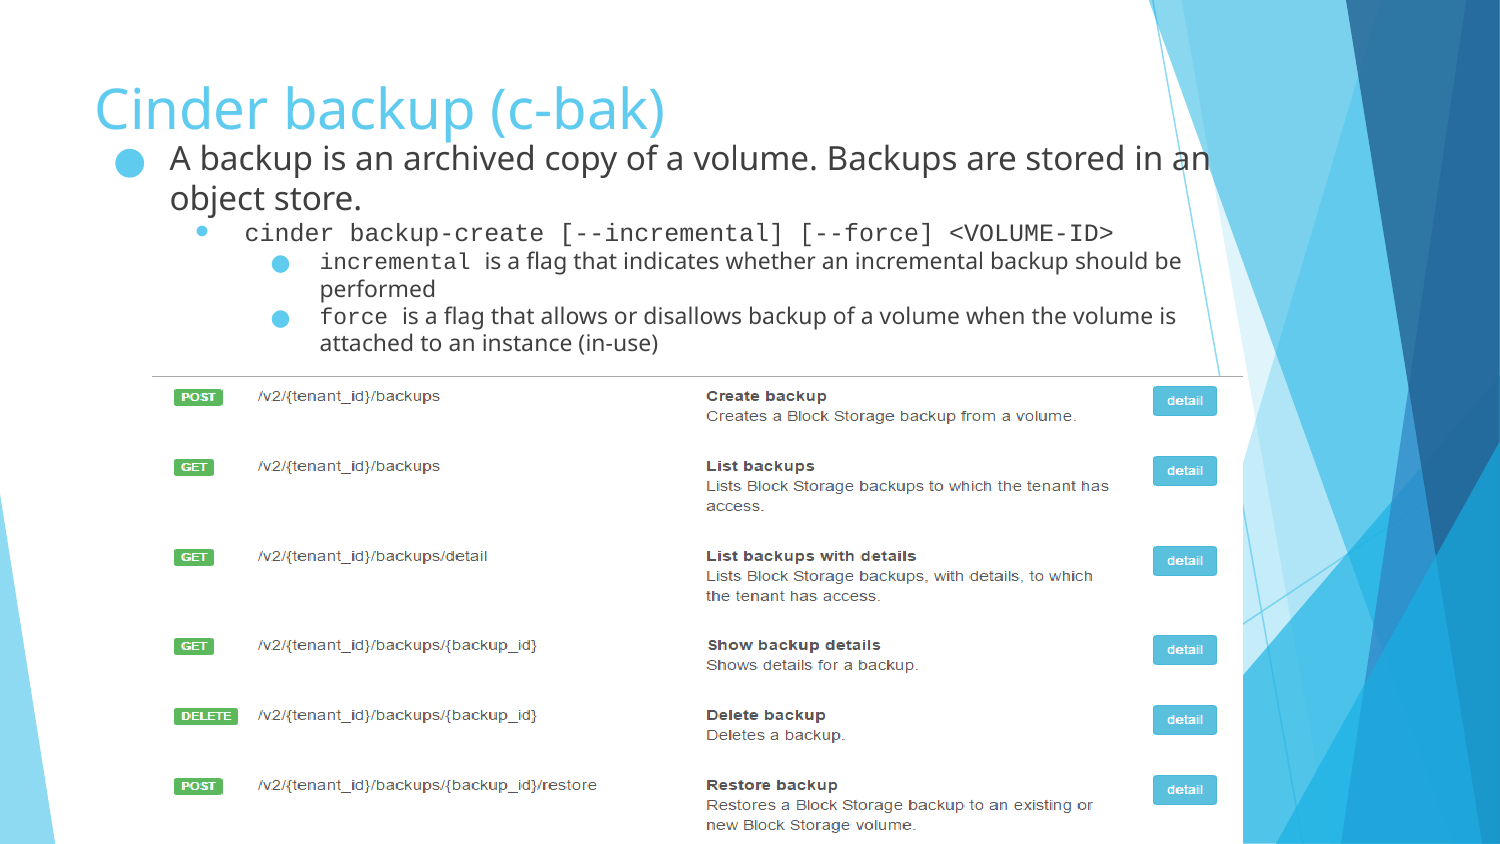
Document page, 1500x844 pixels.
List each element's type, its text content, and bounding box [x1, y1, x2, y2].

title Cinder backup (c-bak) [83, 62, 1141, 125]
list A backup is an archived copy of a volume. Backups are stored in an object store. cinder backup-create [--incremental] [--force] <VOLUME-ID> incremental is a flag that indicates whether an incremental backup should be performed force is a flag that allows or disallows backup of a volume when the volume is attached to an instance (in-use) [83, 125, 1282, 700]
picture [152, 375, 1243, 844]
